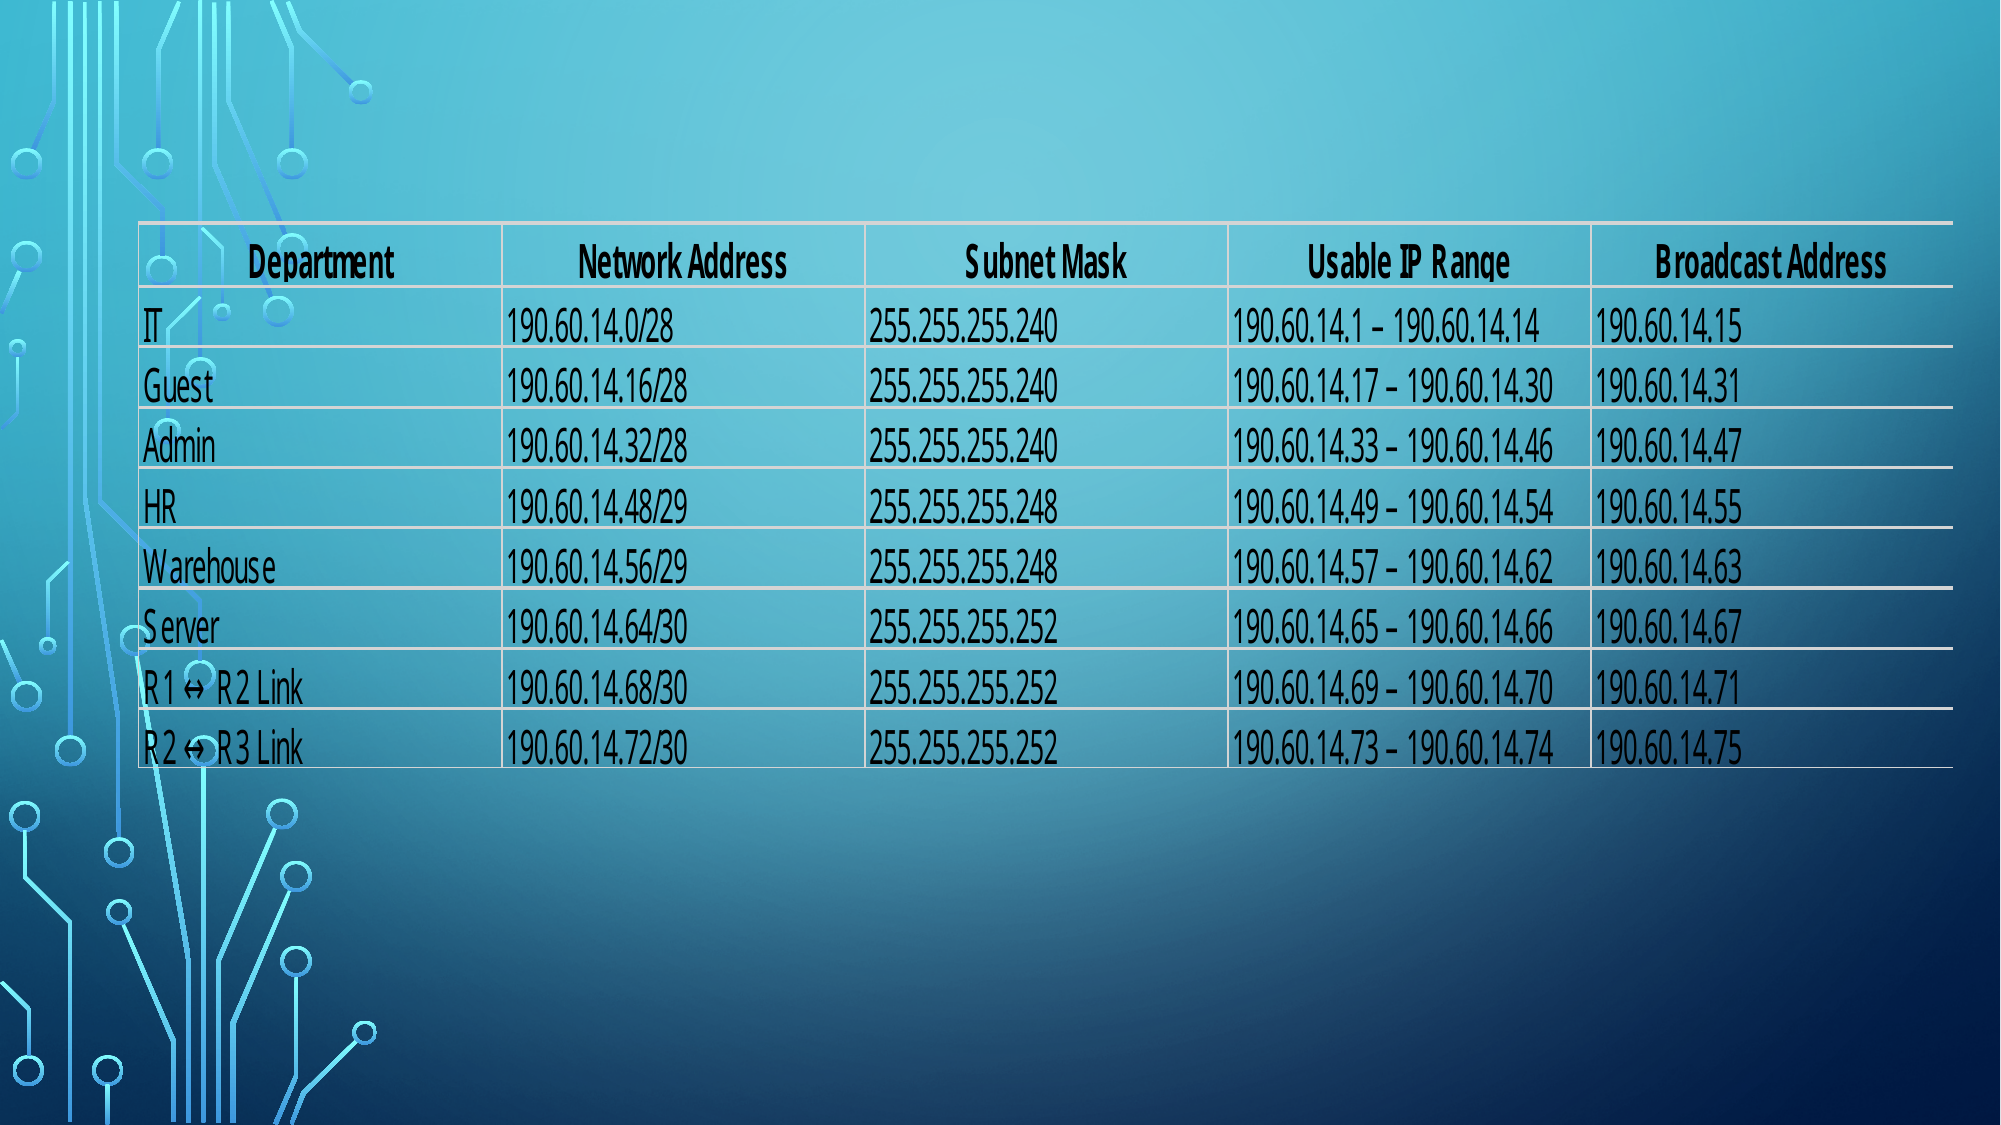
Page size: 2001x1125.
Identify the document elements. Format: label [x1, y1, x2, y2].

picture [137, 221, 1955, 771]
